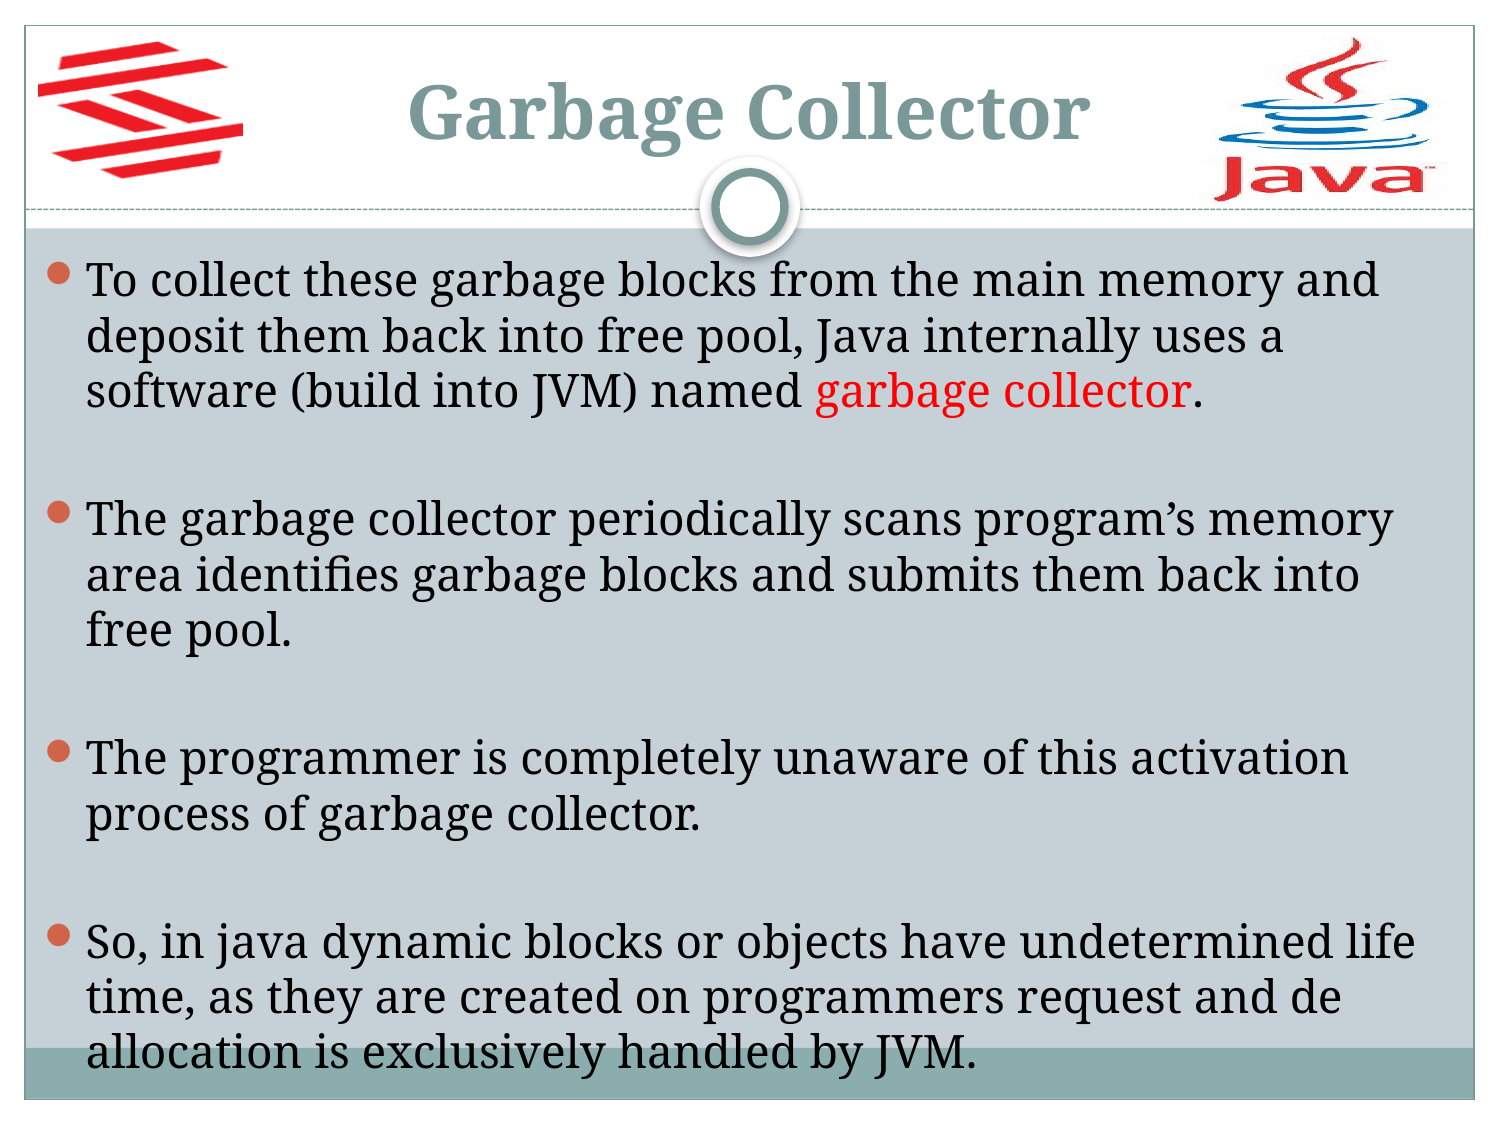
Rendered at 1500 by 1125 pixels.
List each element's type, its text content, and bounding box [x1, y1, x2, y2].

picture [37, 40, 243, 185]
title Garbage Collector [237, 37, 1157, 162]
list To collect these garbage blocks from the main memory and deposit them back into free pool, Java internally uses a software (build into JVM) named garbage collector. The garbage collector periodically scans program’s memory area identifies garbage blocks and submits them back into free pool. The programmer is completely unaware of this activation process of garbage collector. So, in java dynamic blocks or objects have undetermined life time, as they are created on programmers request and de allocation is exclusively handled by JVM. [29, 243, 1471, 1088]
picture [1163, 30, 1471, 209]
